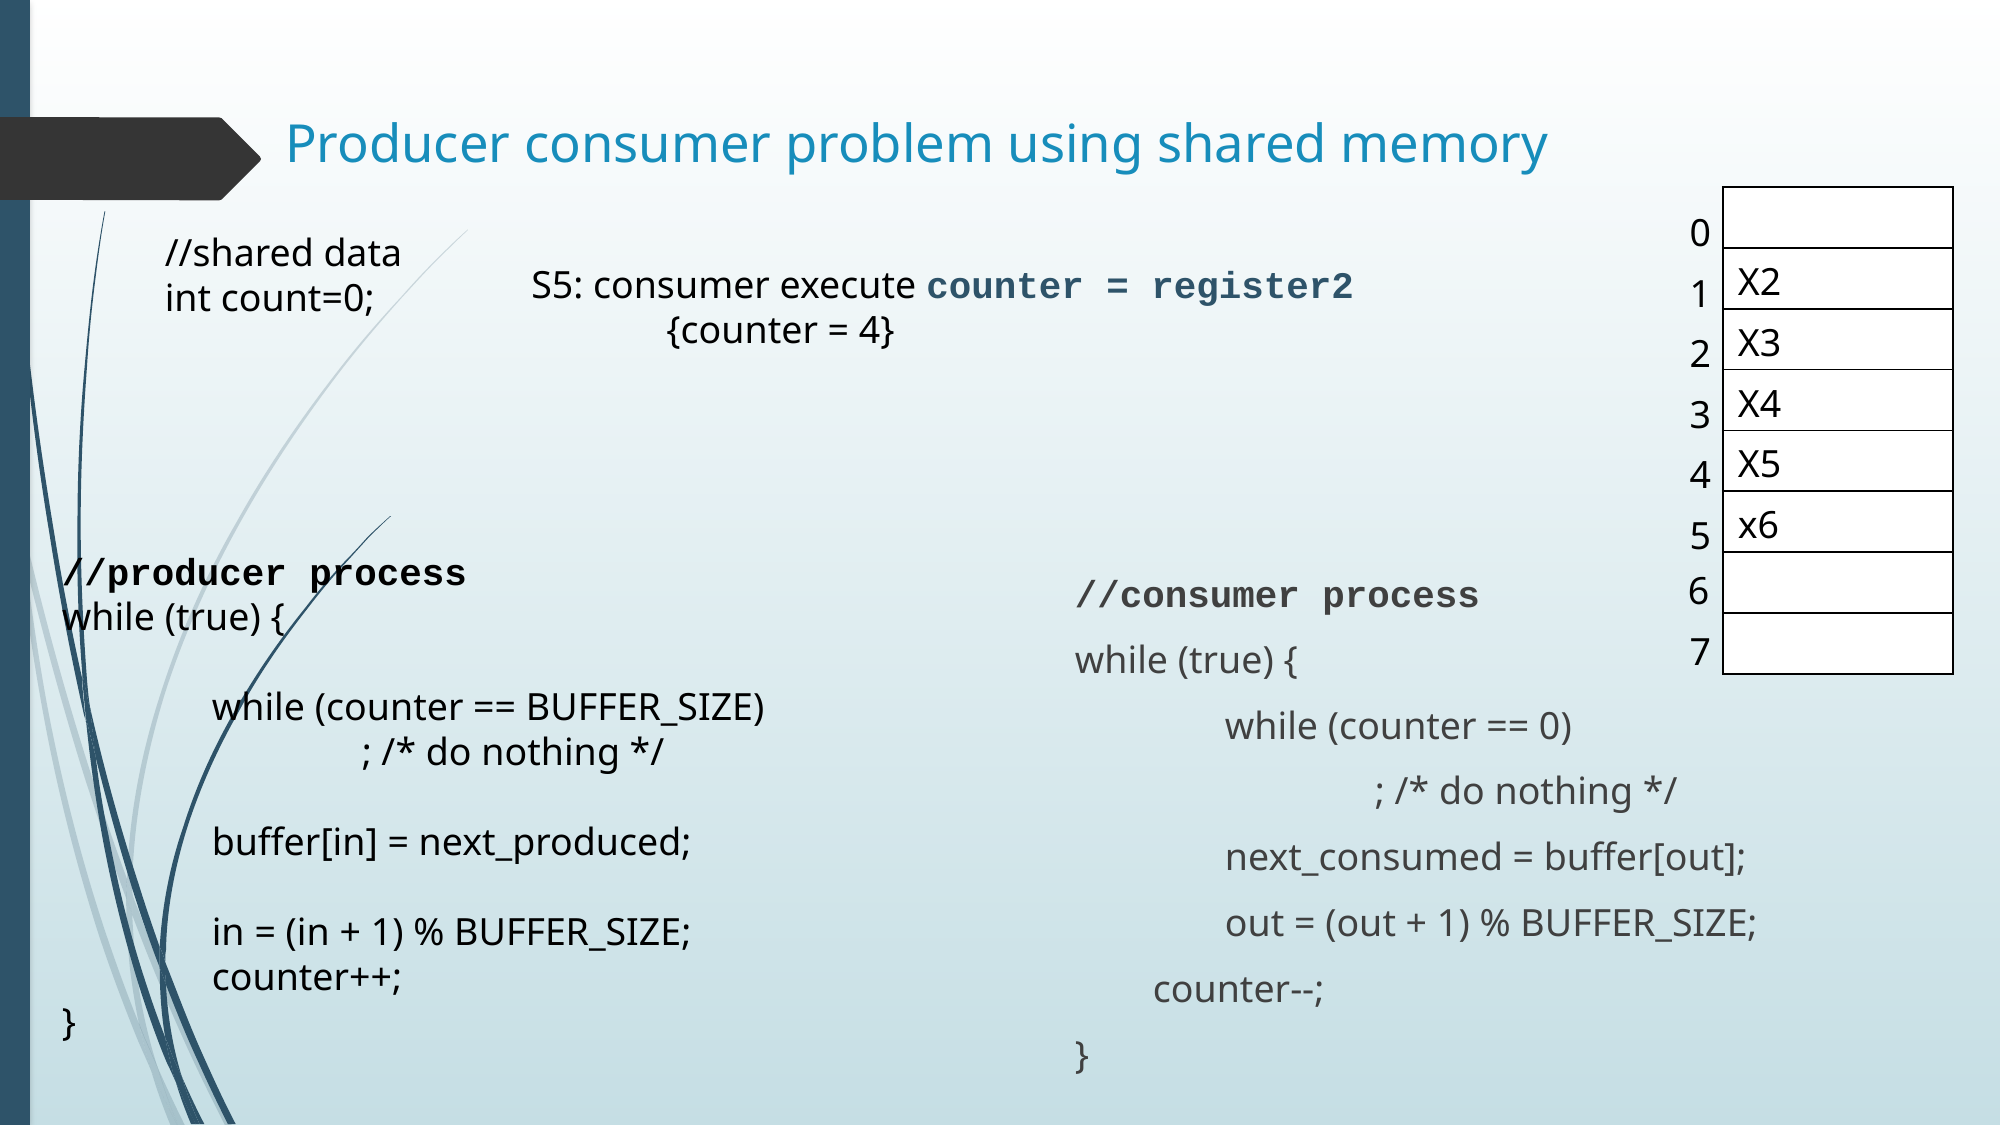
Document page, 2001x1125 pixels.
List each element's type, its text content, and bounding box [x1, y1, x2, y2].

text_box //producer process while (true) { while (counter == BUFFER_SIZE) ; /* do nothing */ buffer[in] = next_produced; in = (in + 1) % BUFFER_SIZE; counter++; } [47, 540, 915, 1095]
text_box 3 [1674, 383, 1723, 443]
title Producer consumer problem using shared memory [270, 102, 1960, 182]
text_box 4 [1674, 443, 1735, 504]
table_cell [1724, 553, 1952, 612]
text_box //shared data int count=0; [150, 221, 515, 327]
list //consumer process while (true) { while (counter == 0) ; /* do nothing */ next_consumed = buffer[out]; out = (out + 1) % BUFFER_SIZE; counter--; } [1059, 562, 1903, 1125]
table_cell X2 [1724, 249, 1952, 308]
table_cell [1724, 614, 1952, 673]
text_box 1 [1674, 262, 1723, 322]
text_box 2 [1674, 322, 1723, 383]
table_cell X4 [1724, 370, 1952, 430]
text_box 5 [1674, 504, 1723, 559]
table_header [1724, 188, 1952, 247]
text_box 0 [1674, 201, 1723, 262]
text_box 7 [1674, 620, 1723, 681]
table_cell X3 [1724, 310, 1952, 369]
table_cell x6 [1724, 492, 1952, 551]
text_box 6 [1673, 559, 1725, 620]
table_cell X5 [1724, 431, 1952, 490]
text_box S5: consumer execute counter = register2 {counter = 4} [516, 253, 1409, 359]
